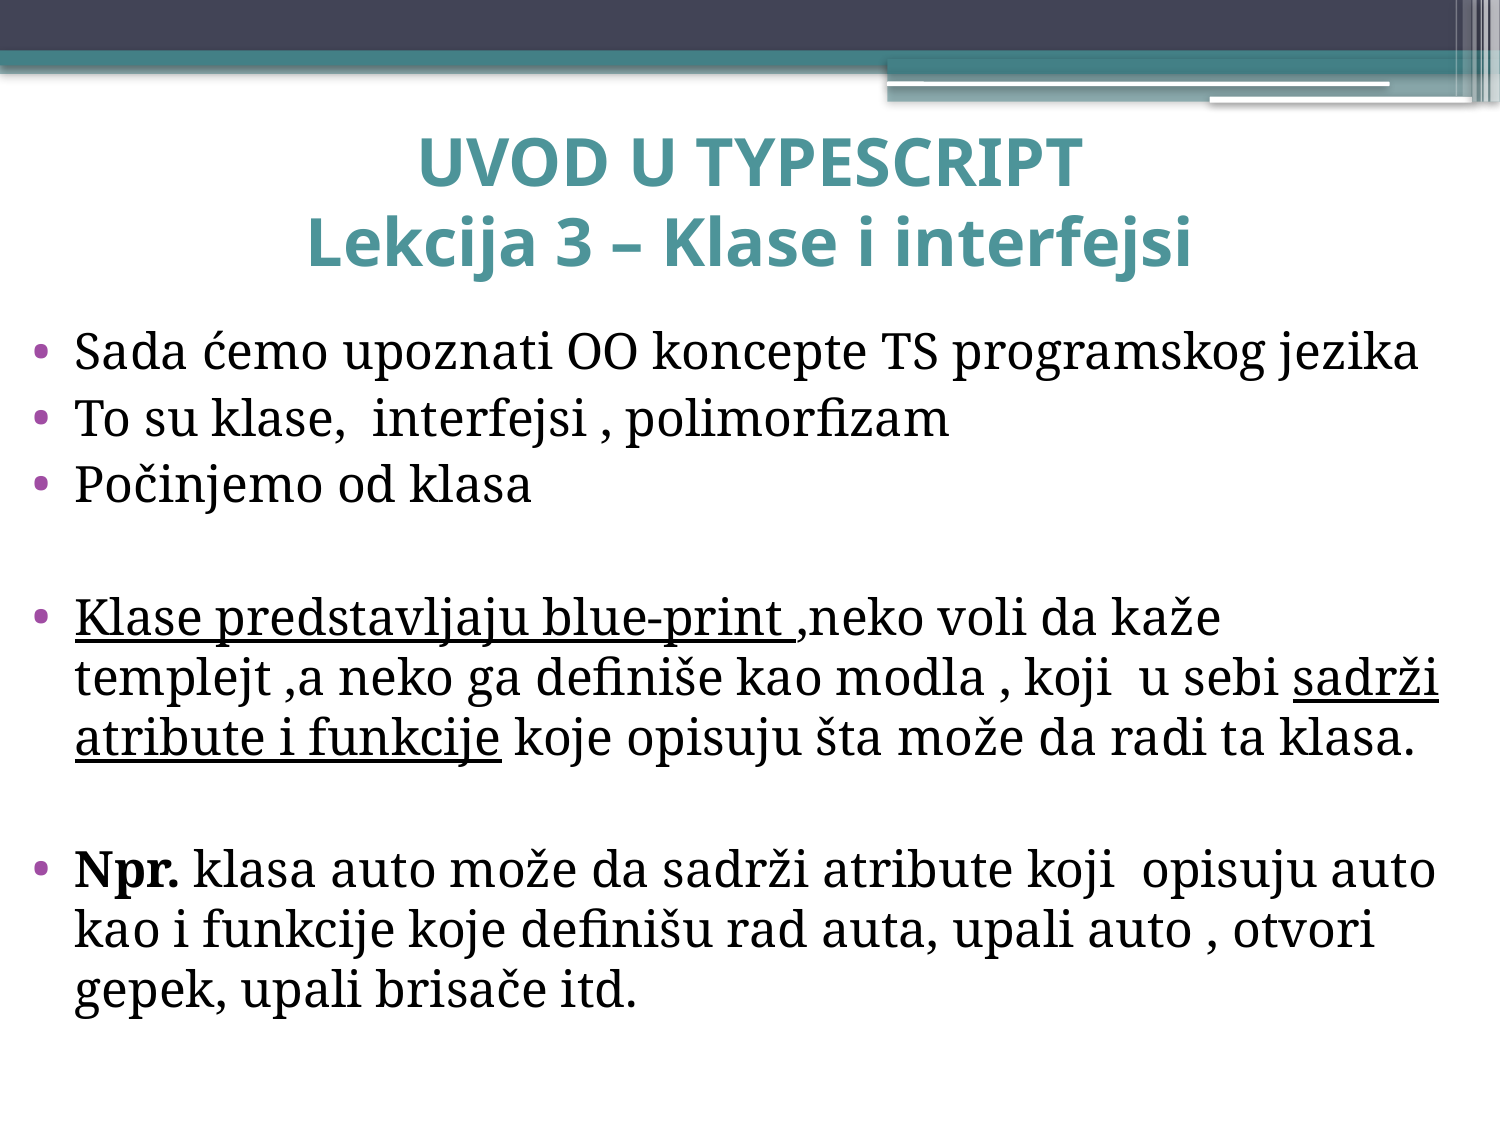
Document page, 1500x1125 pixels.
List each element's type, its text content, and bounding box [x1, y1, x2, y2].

title UVOD U TYPESCRIPT Lekcija 3 – Klase i interfejsi [75, 112, 1425, 288]
list Sada ćemo upoznati OO koncepte TS programskog jezika To su klase, interfejsi , polimorfizam Počinjemo od klasa Klase predstavljaju blue-print ,neko voli da kaže templejt ,a neko ga definiše kao modla , koji u sebi sadrži atribute i funkcije koje opisuju šta može da radi ta klasa. Npr. klasa auto može da sadrži atribute koji opisuju auto kao i funkcije koje definišu rad auta, upali auto , otvori gepek, upali brisače itd. [0, 312, 1500, 1079]
